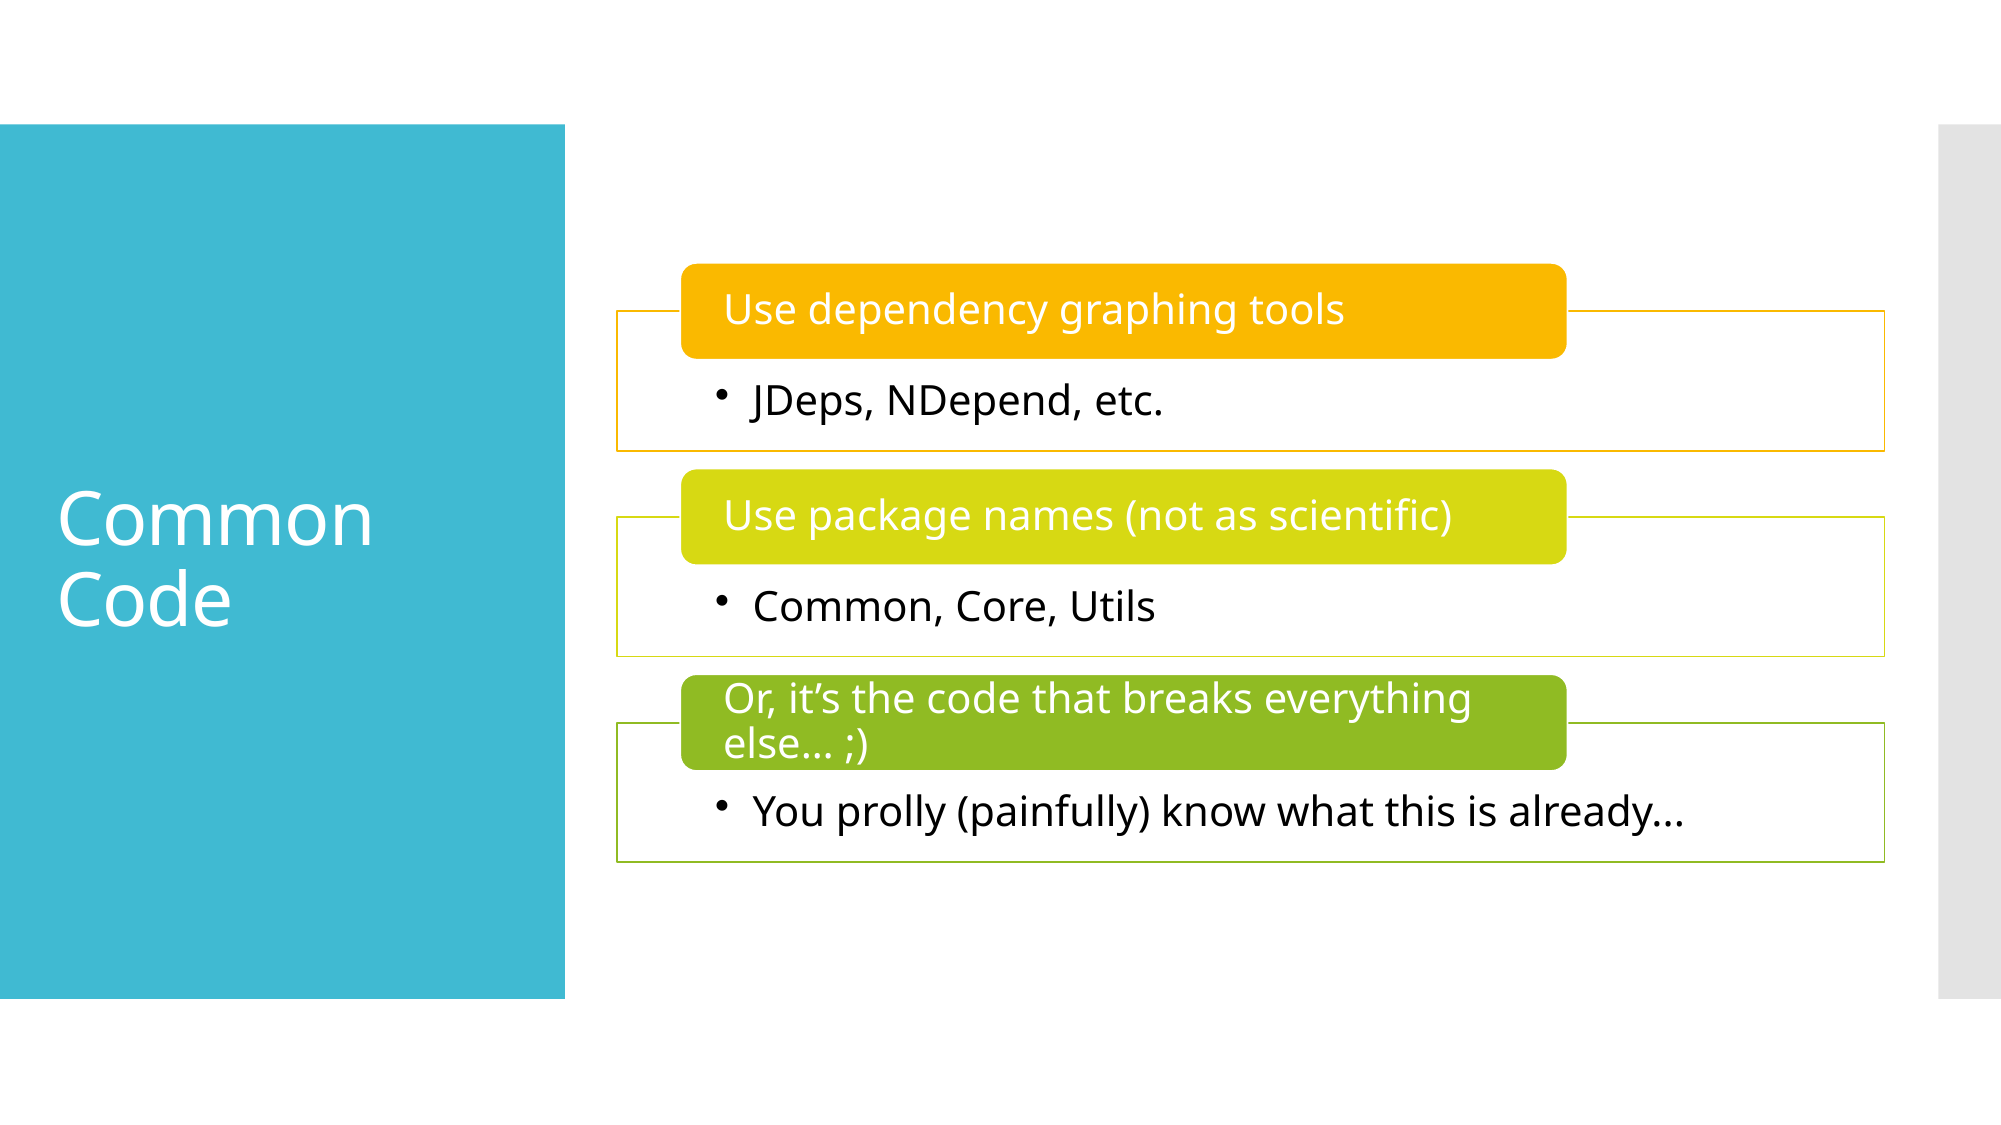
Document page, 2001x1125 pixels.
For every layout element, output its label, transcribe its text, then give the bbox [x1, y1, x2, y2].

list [616, 145, 1885, 980]
title Common Code [41, 184, 525, 940]
